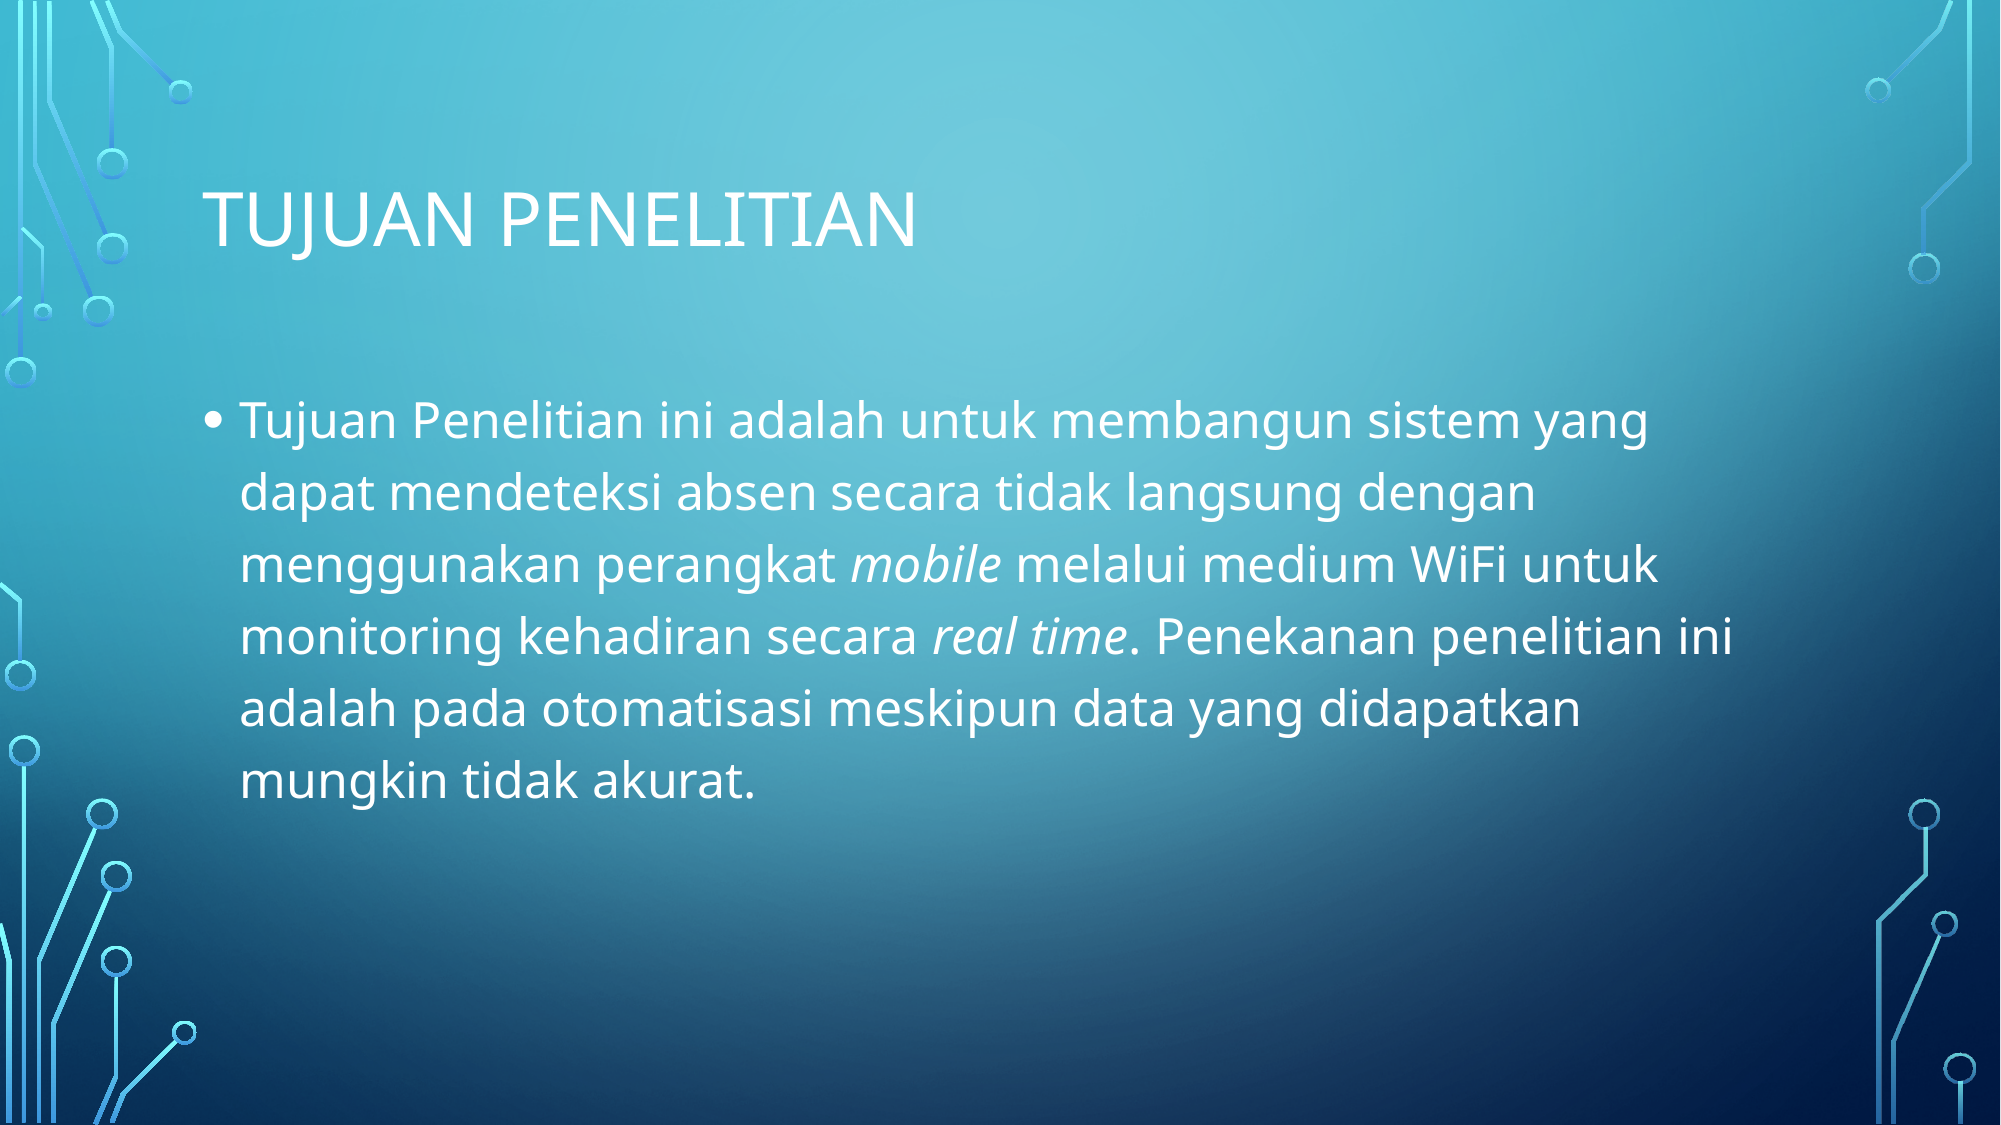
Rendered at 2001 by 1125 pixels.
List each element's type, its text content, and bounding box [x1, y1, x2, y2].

list Tujuan Penelitian ini adalah untuk membangun sistem yang dapat mendeteksi absen secara tidak langsung dengan menggunakan perangkat mobile melalui medium WiFi untuk monitoring kehadiran secara real time. Penekanan penelitian ini adalah pada otomatisasi meskipun data yang didapatkan mungkin tidak akurat. [187, 369, 1813, 950]
title Tujuan Penelitian [187, 101, 1813, 344]
